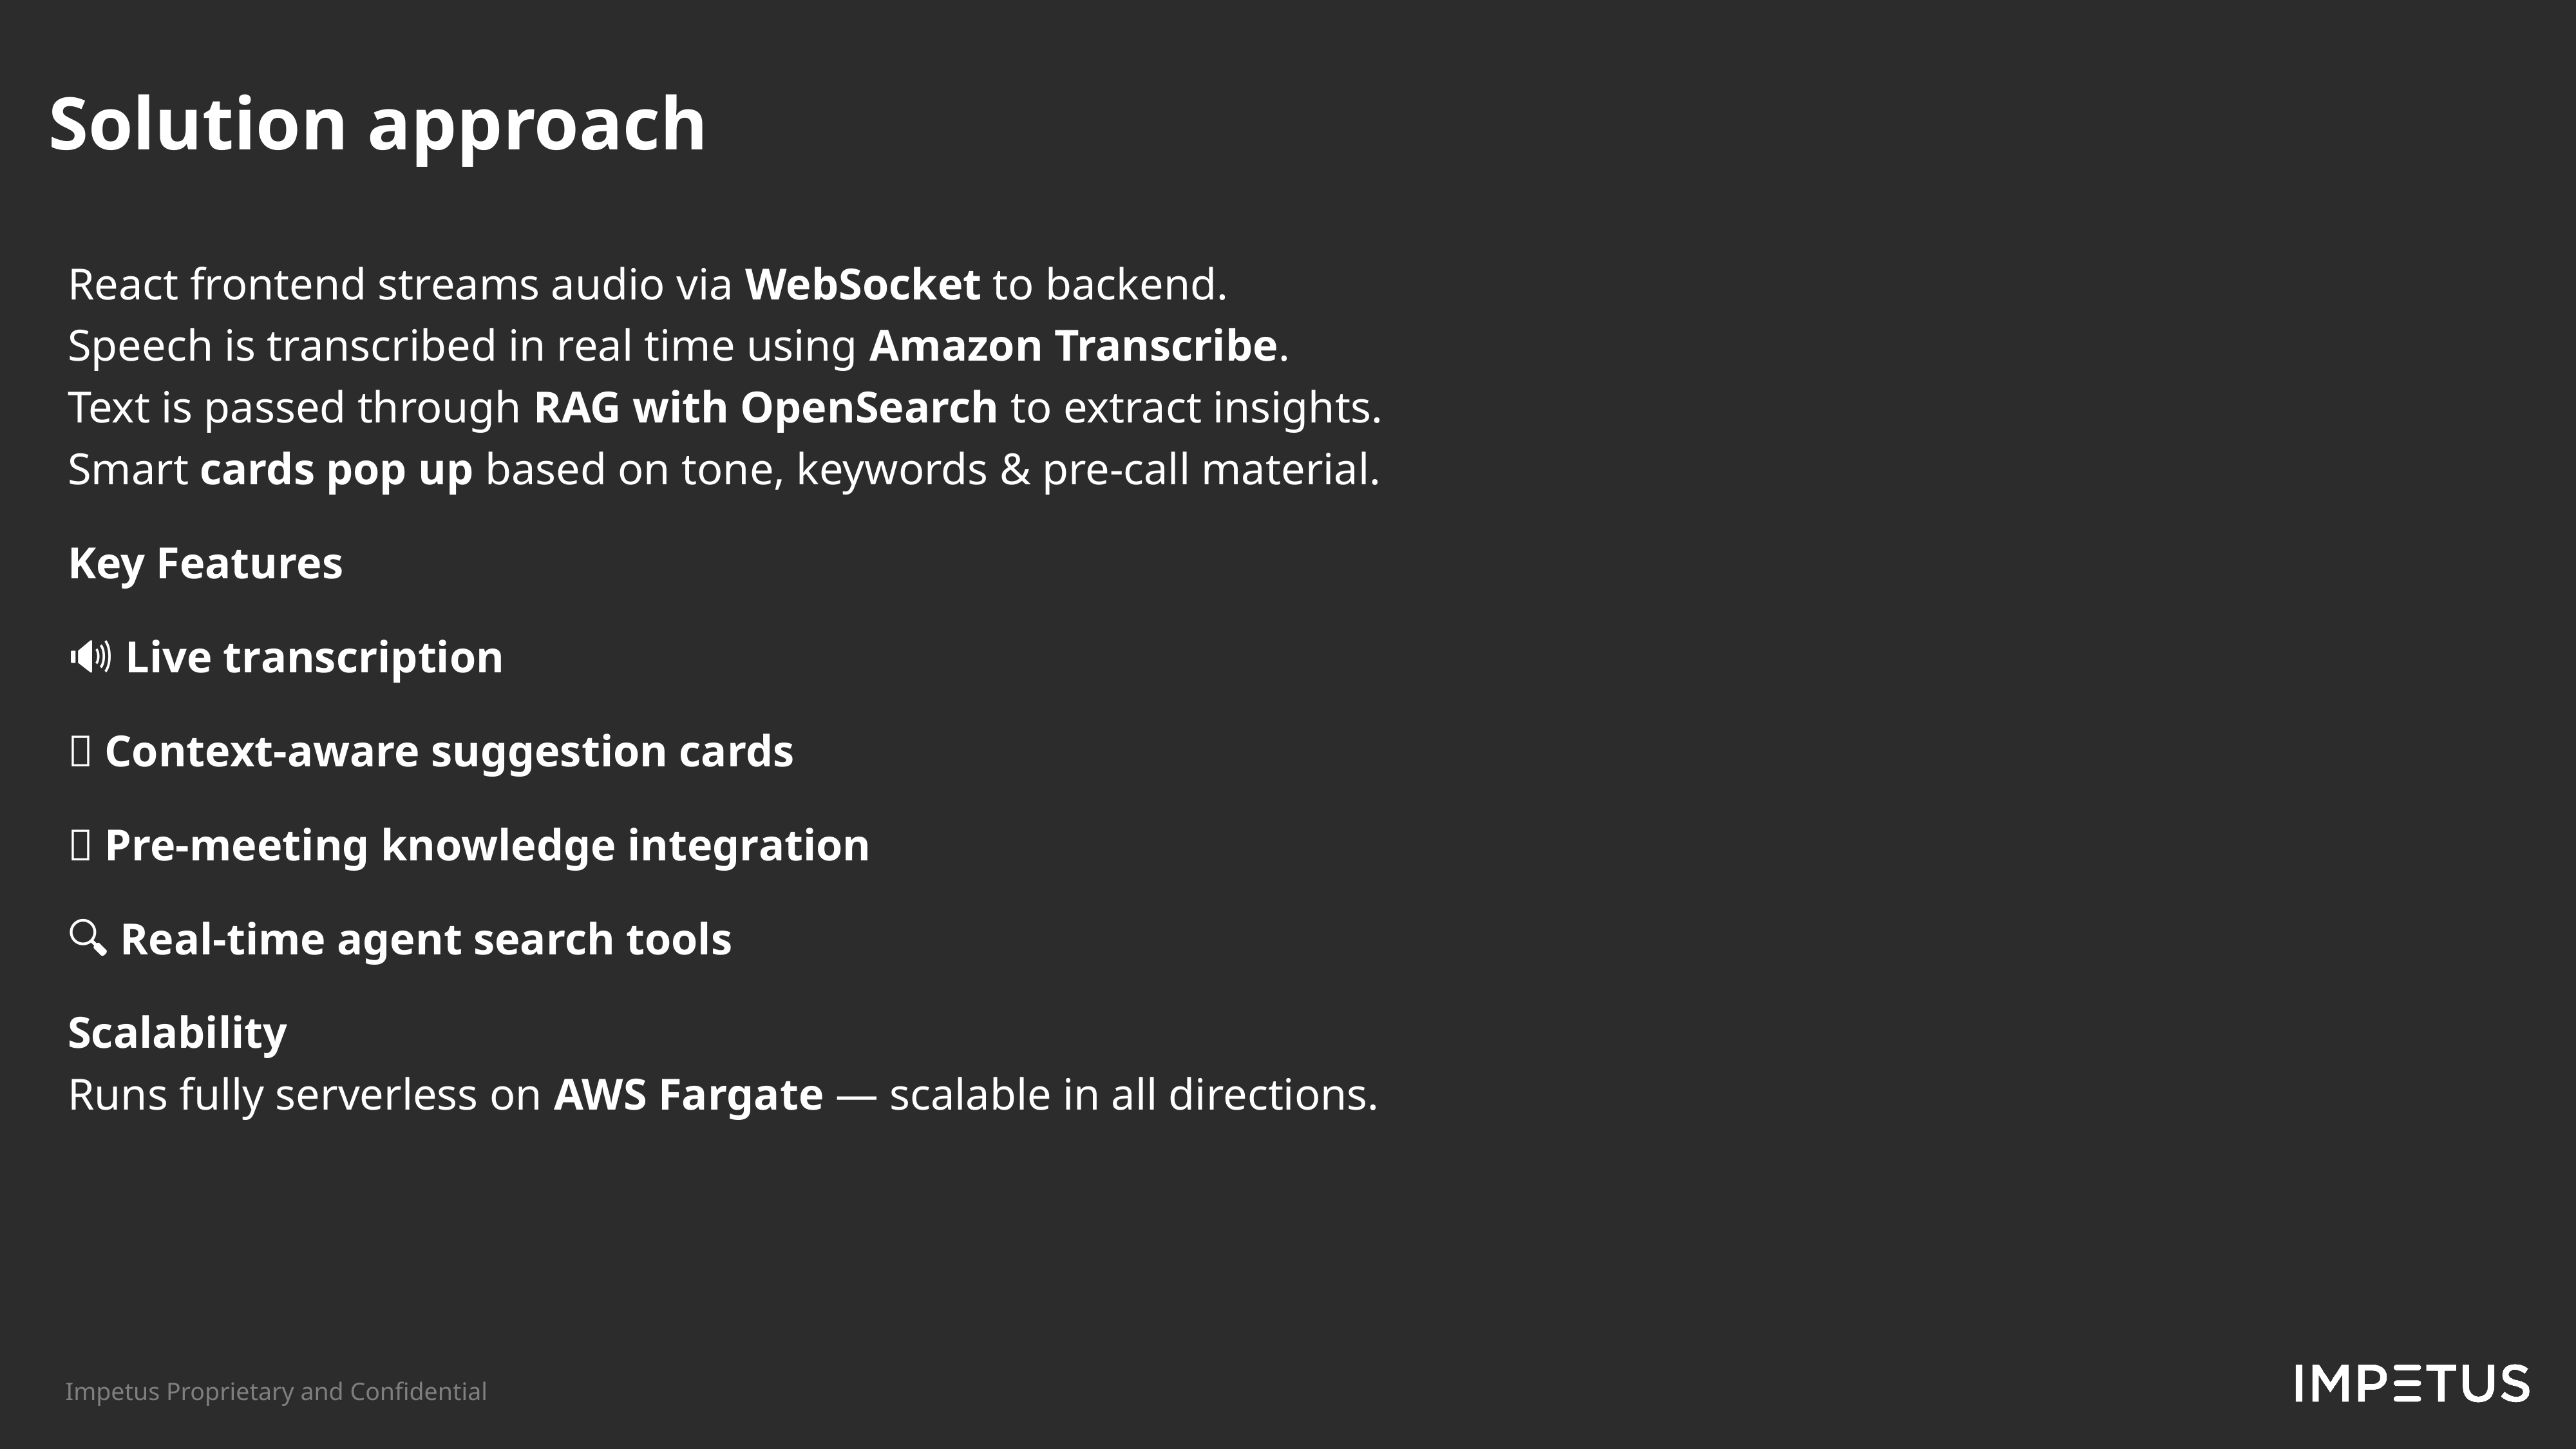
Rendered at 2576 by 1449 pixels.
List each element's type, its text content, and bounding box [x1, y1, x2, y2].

list React frontend streams audio via WebSocket to backend. Speech is transcribed in real time using Amazon Transcribe. Text is passed through RAG with OpenSearch to extract insights. Smart cards pop up based on tone, keywords & pre-call material. Key Features 🔊 Live transcription 📌 Context-aware suggestion cards 🧠 Pre-meeting knowledge integration 🔍 Real-time agent search tools Scalability Runs fully serverless on AWS Fargate — scalable in all directions. [48, 241, 2528, 1304]
picture [2277, 1345, 2548, 1421]
list Solution approach​ [48, 48, 2528, 193]
